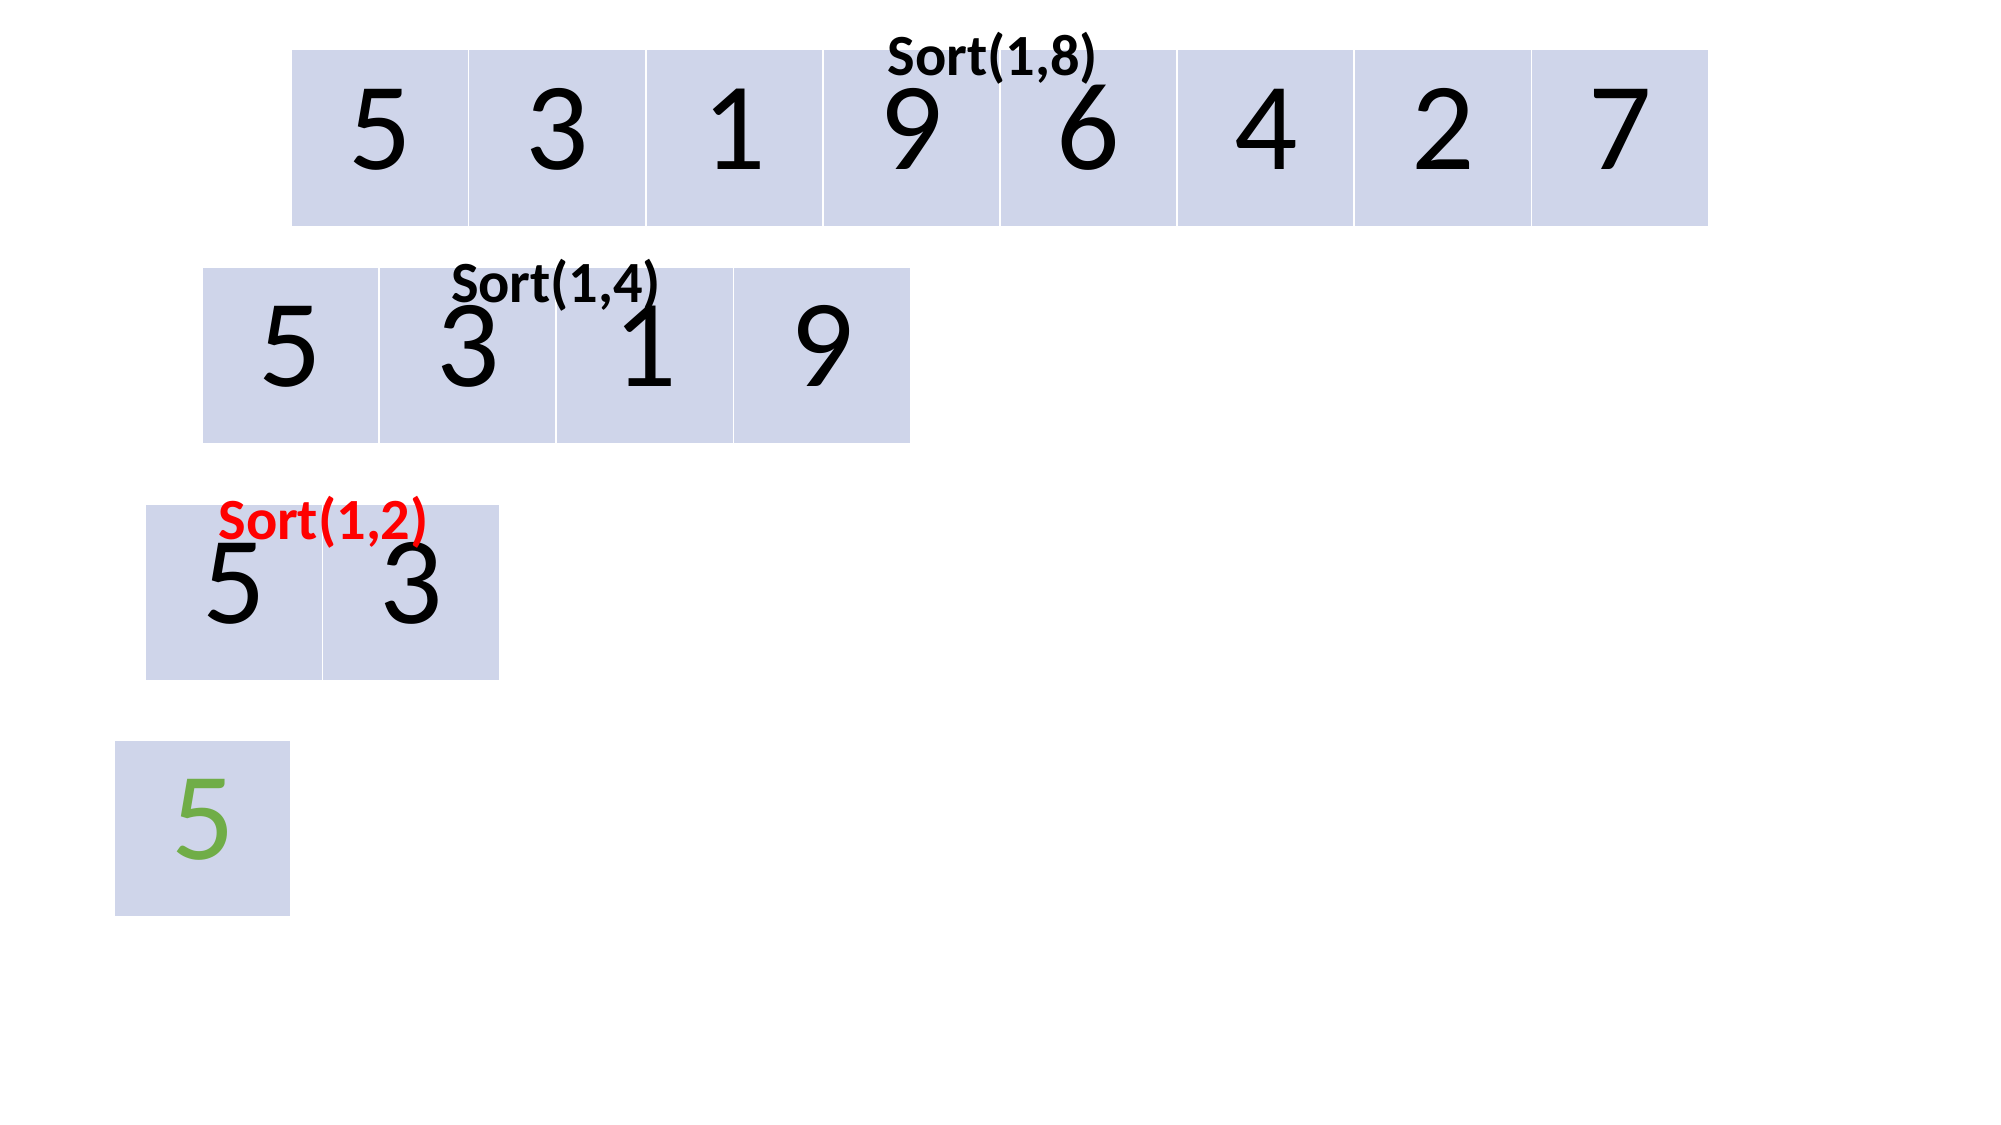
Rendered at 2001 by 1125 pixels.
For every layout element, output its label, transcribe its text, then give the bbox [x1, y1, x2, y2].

table_header 3 [323, 505, 499, 680]
text_box Sort(1,4) [436, 236, 677, 322]
table_header 1 [647, 50, 822, 226]
table_header 2 [1355, 50, 1531, 226]
table_header 5 [203, 268, 378, 443]
table_header 3 [380, 268, 555, 443]
text_box Sort(1,8) [872, 9, 1113, 95]
table_header 5 [115, 741, 290, 916]
table_header 9 [824, 50, 999, 226]
table_header 4 [1178, 50, 1353, 226]
table_header 1 [557, 268, 733, 443]
table_header 3 [469, 50, 645, 226]
table_header 7 [1532, 50, 1708, 226]
text_box Sort(1,2) [203, 474, 444, 560]
table_header 9 [734, 268, 910, 443]
table_header 5 [292, 50, 468, 226]
table_header 6 [1001, 50, 1176, 226]
table_header 5 [146, 505, 322, 680]
